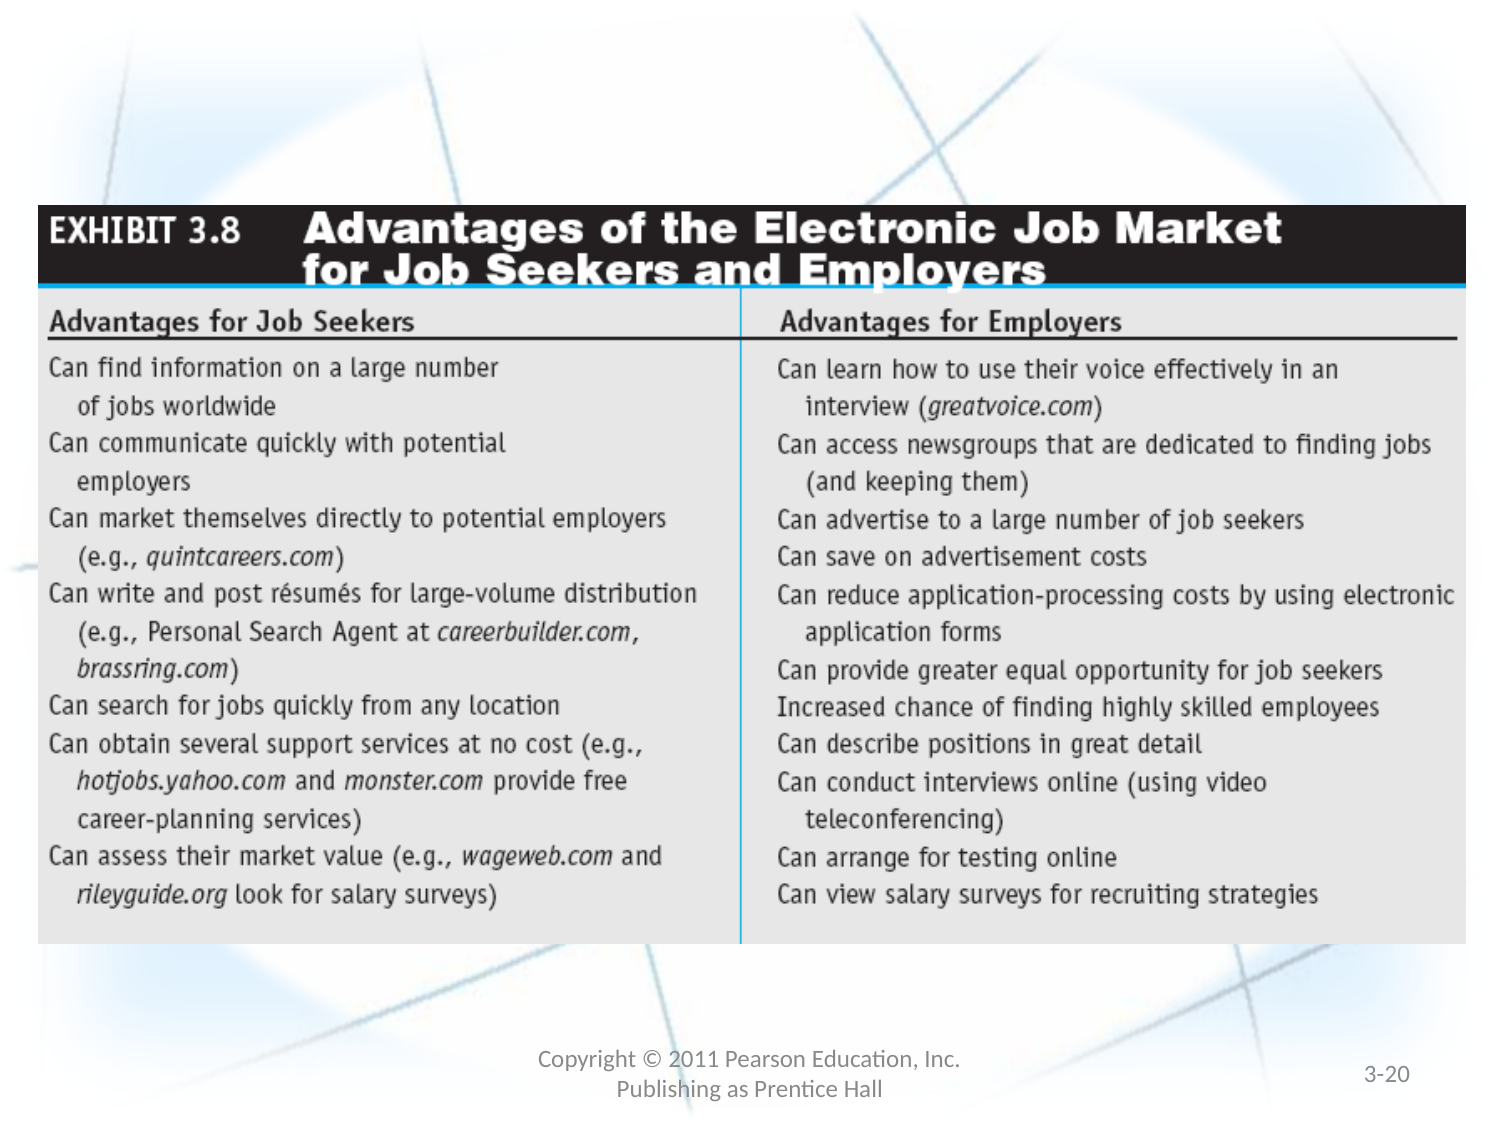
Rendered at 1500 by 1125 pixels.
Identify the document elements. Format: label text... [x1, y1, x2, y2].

slide_number 3-19 [1074, 1042, 1425, 1103]
picture [0, 0, 1500, 1125]
footer Copyright © 2011 Pearson Education, Inc. Publishing as Prentice Hall [512, 1042, 988, 1103]
